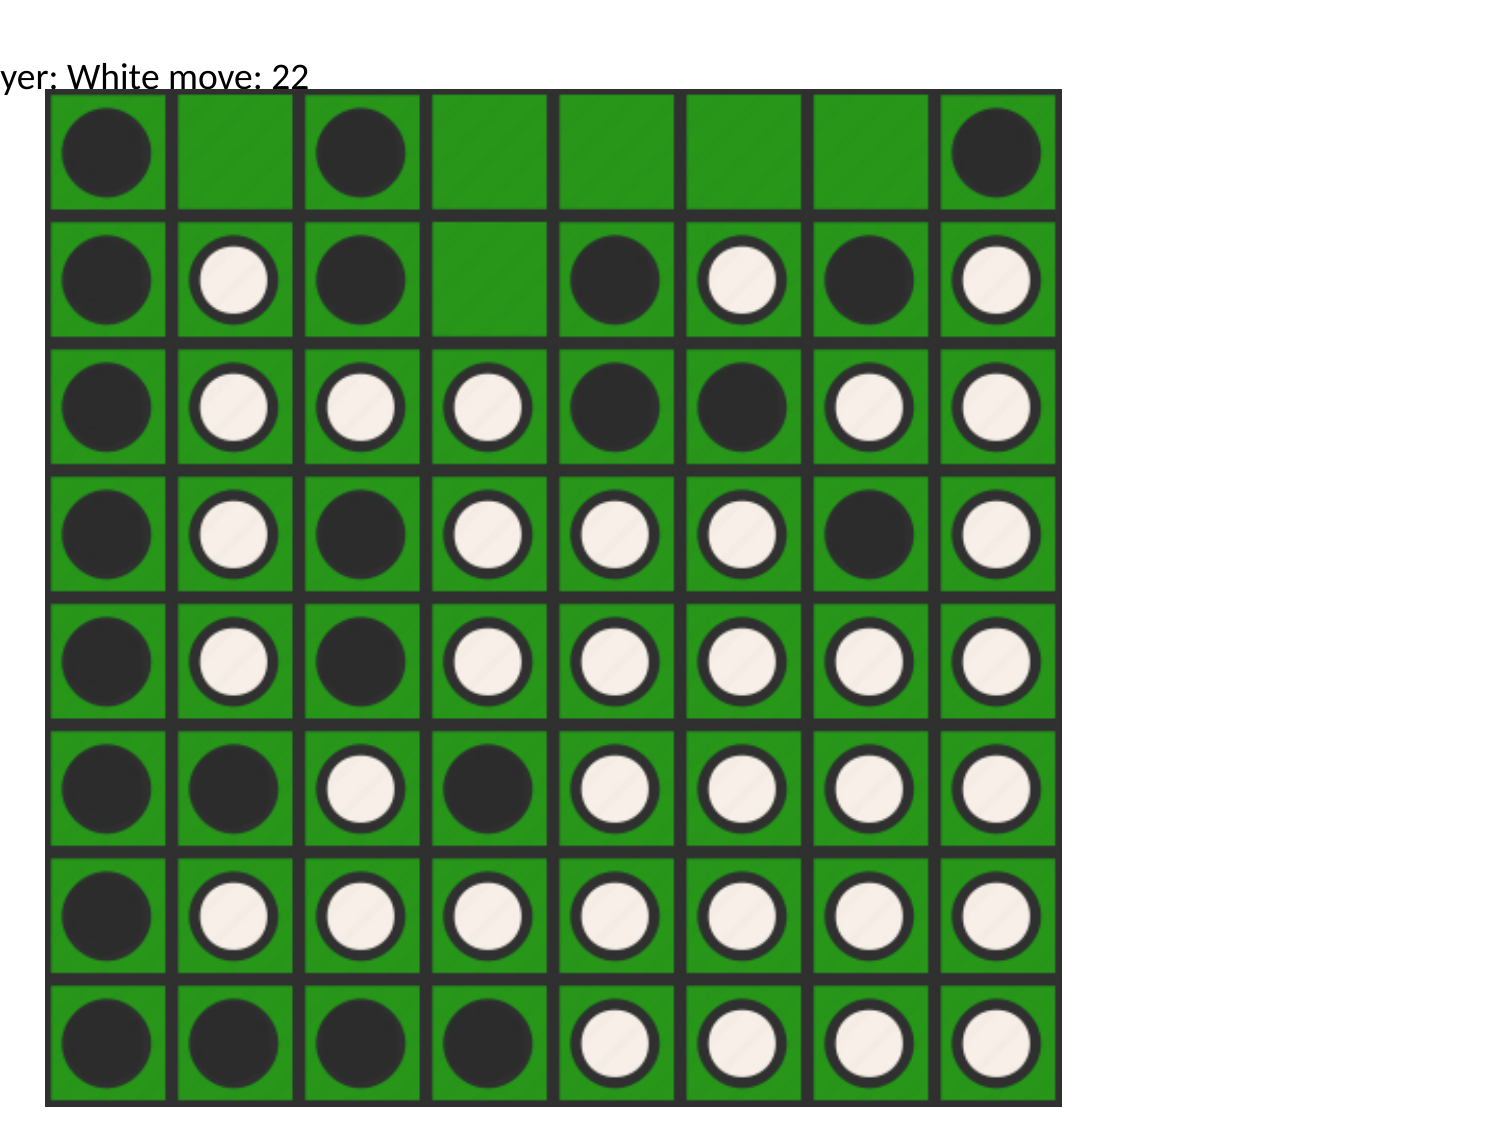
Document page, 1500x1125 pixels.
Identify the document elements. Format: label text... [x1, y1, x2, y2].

text_box turn: 54 player: White move: 22 [0, 44, 325, 105]
picture [44, 89, 1062, 1107]
